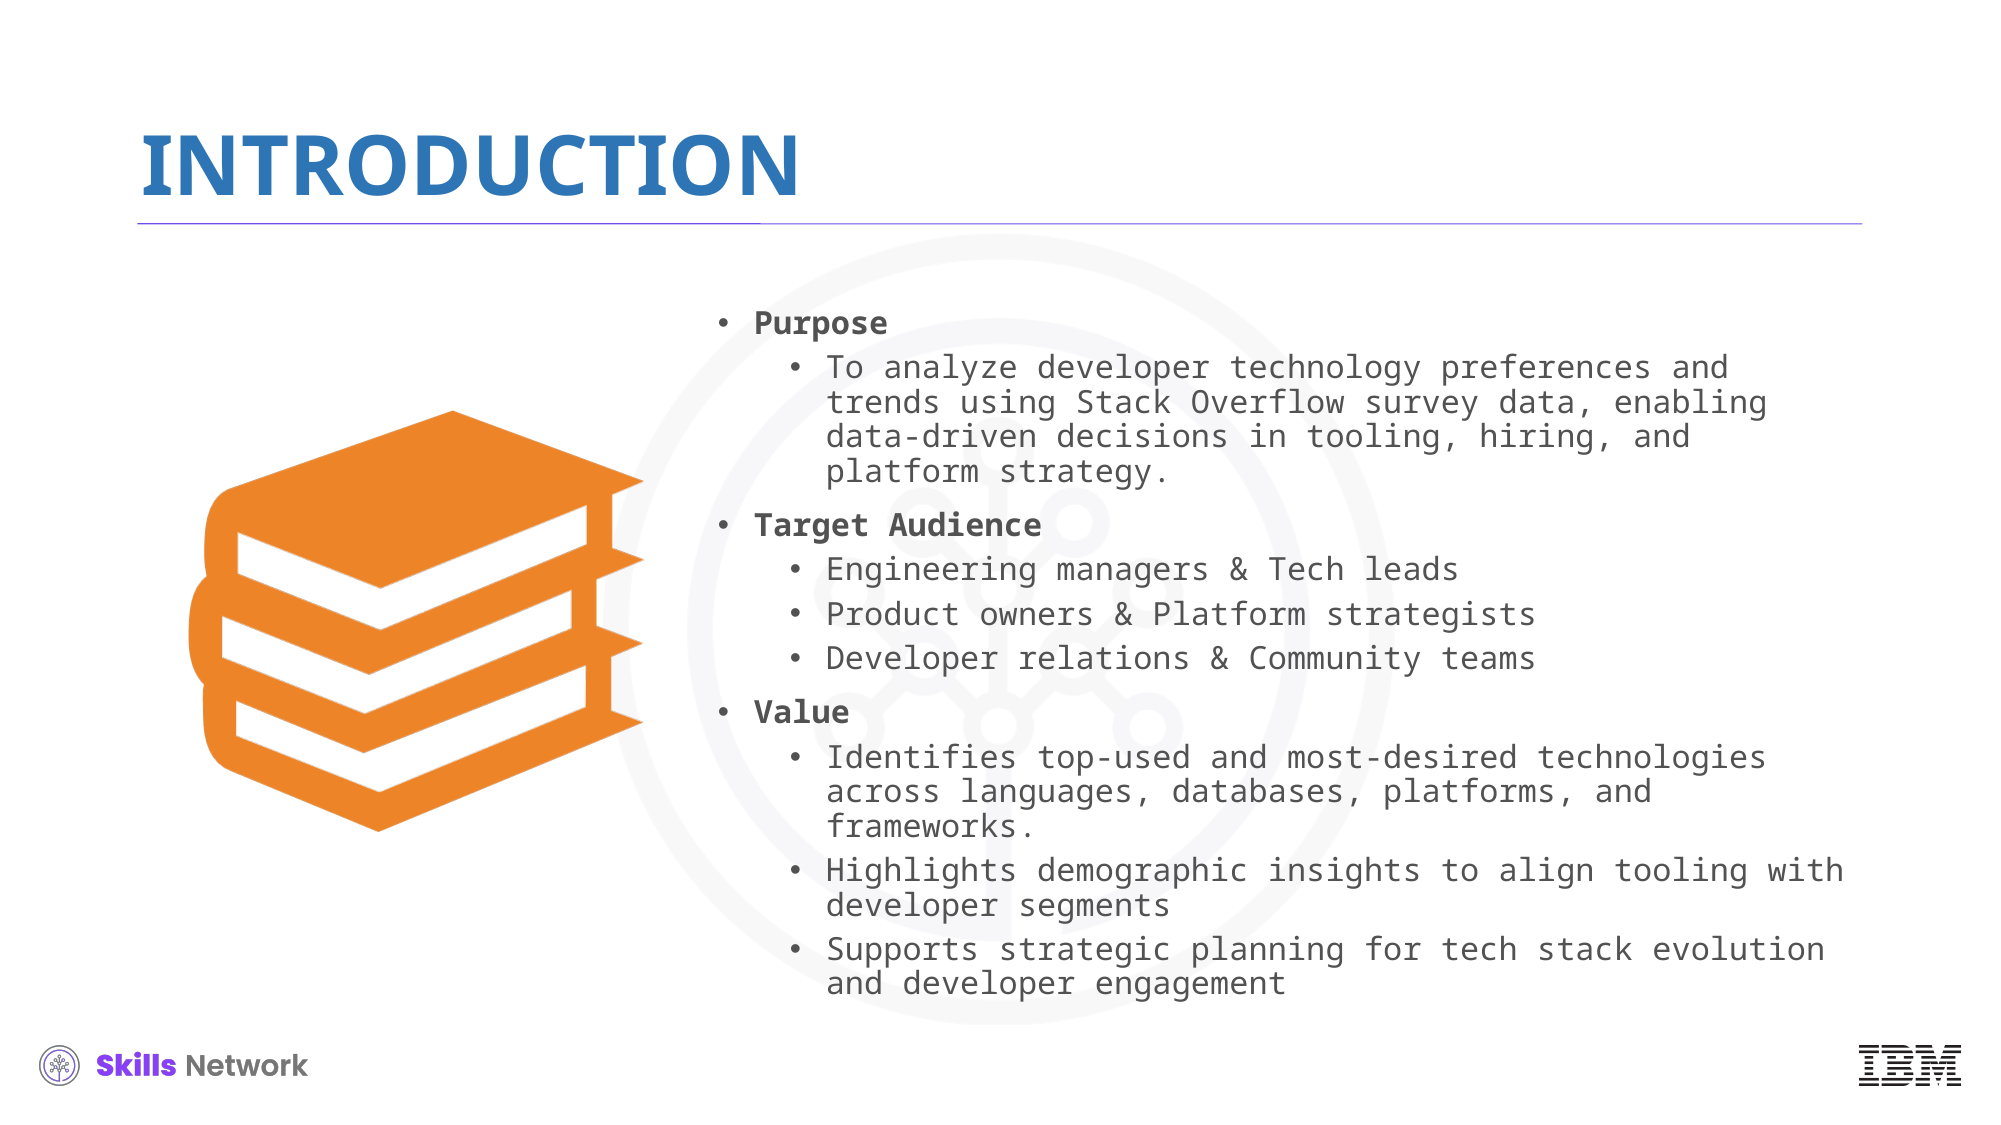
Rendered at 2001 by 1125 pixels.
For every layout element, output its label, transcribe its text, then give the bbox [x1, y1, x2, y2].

picture [1859, 1045, 1961, 1086]
picture [39, 1045, 308, 1086]
text_box Purpose To analyze developer technology preferences and trends using Stack Overflow survey data, enabling data-driven decisions in tooling, hiring, and platform strategy. Target Audience Engineering managers & Tech leads Product owners & Platform strategists Developer relations & Community teams Value Identifies top-used and most-desired technologies across languages, databases, platforms, and frameworks. Highlights demographic insights to align tooling with developer segments Supports strategic planning for tech stack evolution and developer engagement [702, 299, 1863, 1014]
picture [163, 370, 665, 872]
title INTRODUCTION [126, 59, 1381, 278]
